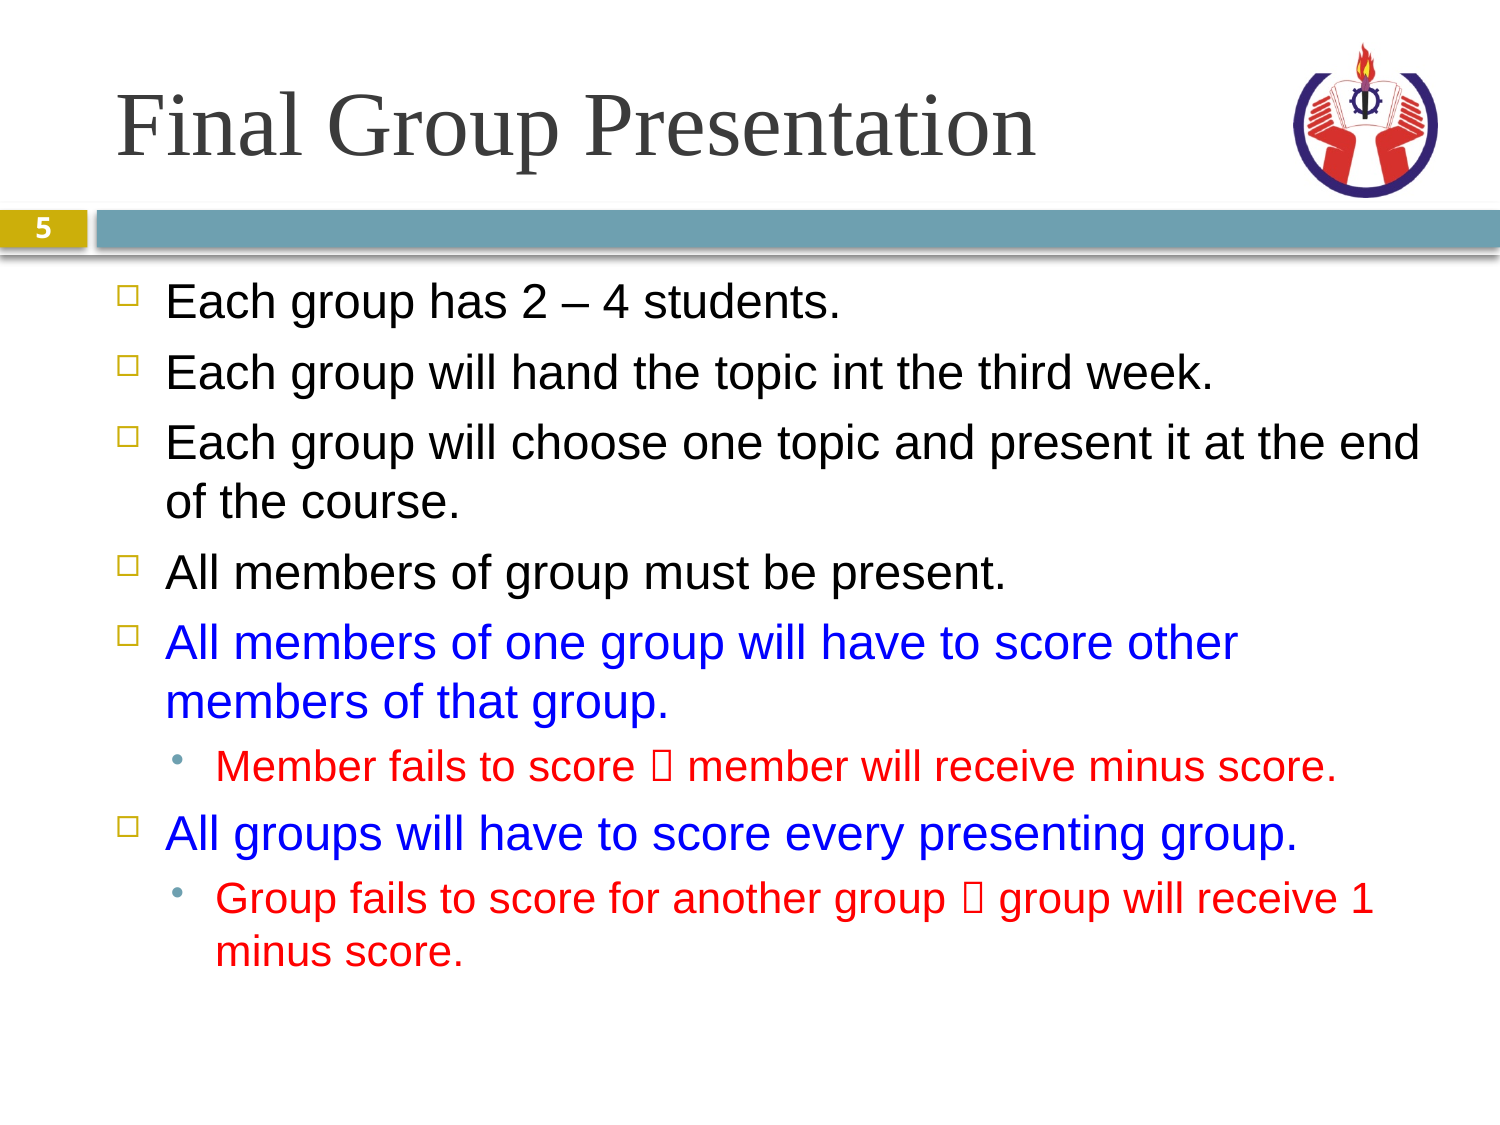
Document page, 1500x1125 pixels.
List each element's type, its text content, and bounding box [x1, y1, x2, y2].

slide_number 5 [0, 208, 88, 249]
title Final Group Presentation [100, 37, 1438, 200]
list Each group has 2 – 4 students. Each group will hand the topic int the third week. Each group will choose one topic and present it at the end of the course. All members of group must be present. All members of one group will have to score other members of that group. Member fails to score  member will receive minus score. All groups will have to score every presenting group. Group fails to score for another group  group will receive 1 minus score. [100, 262, 1438, 1000]
